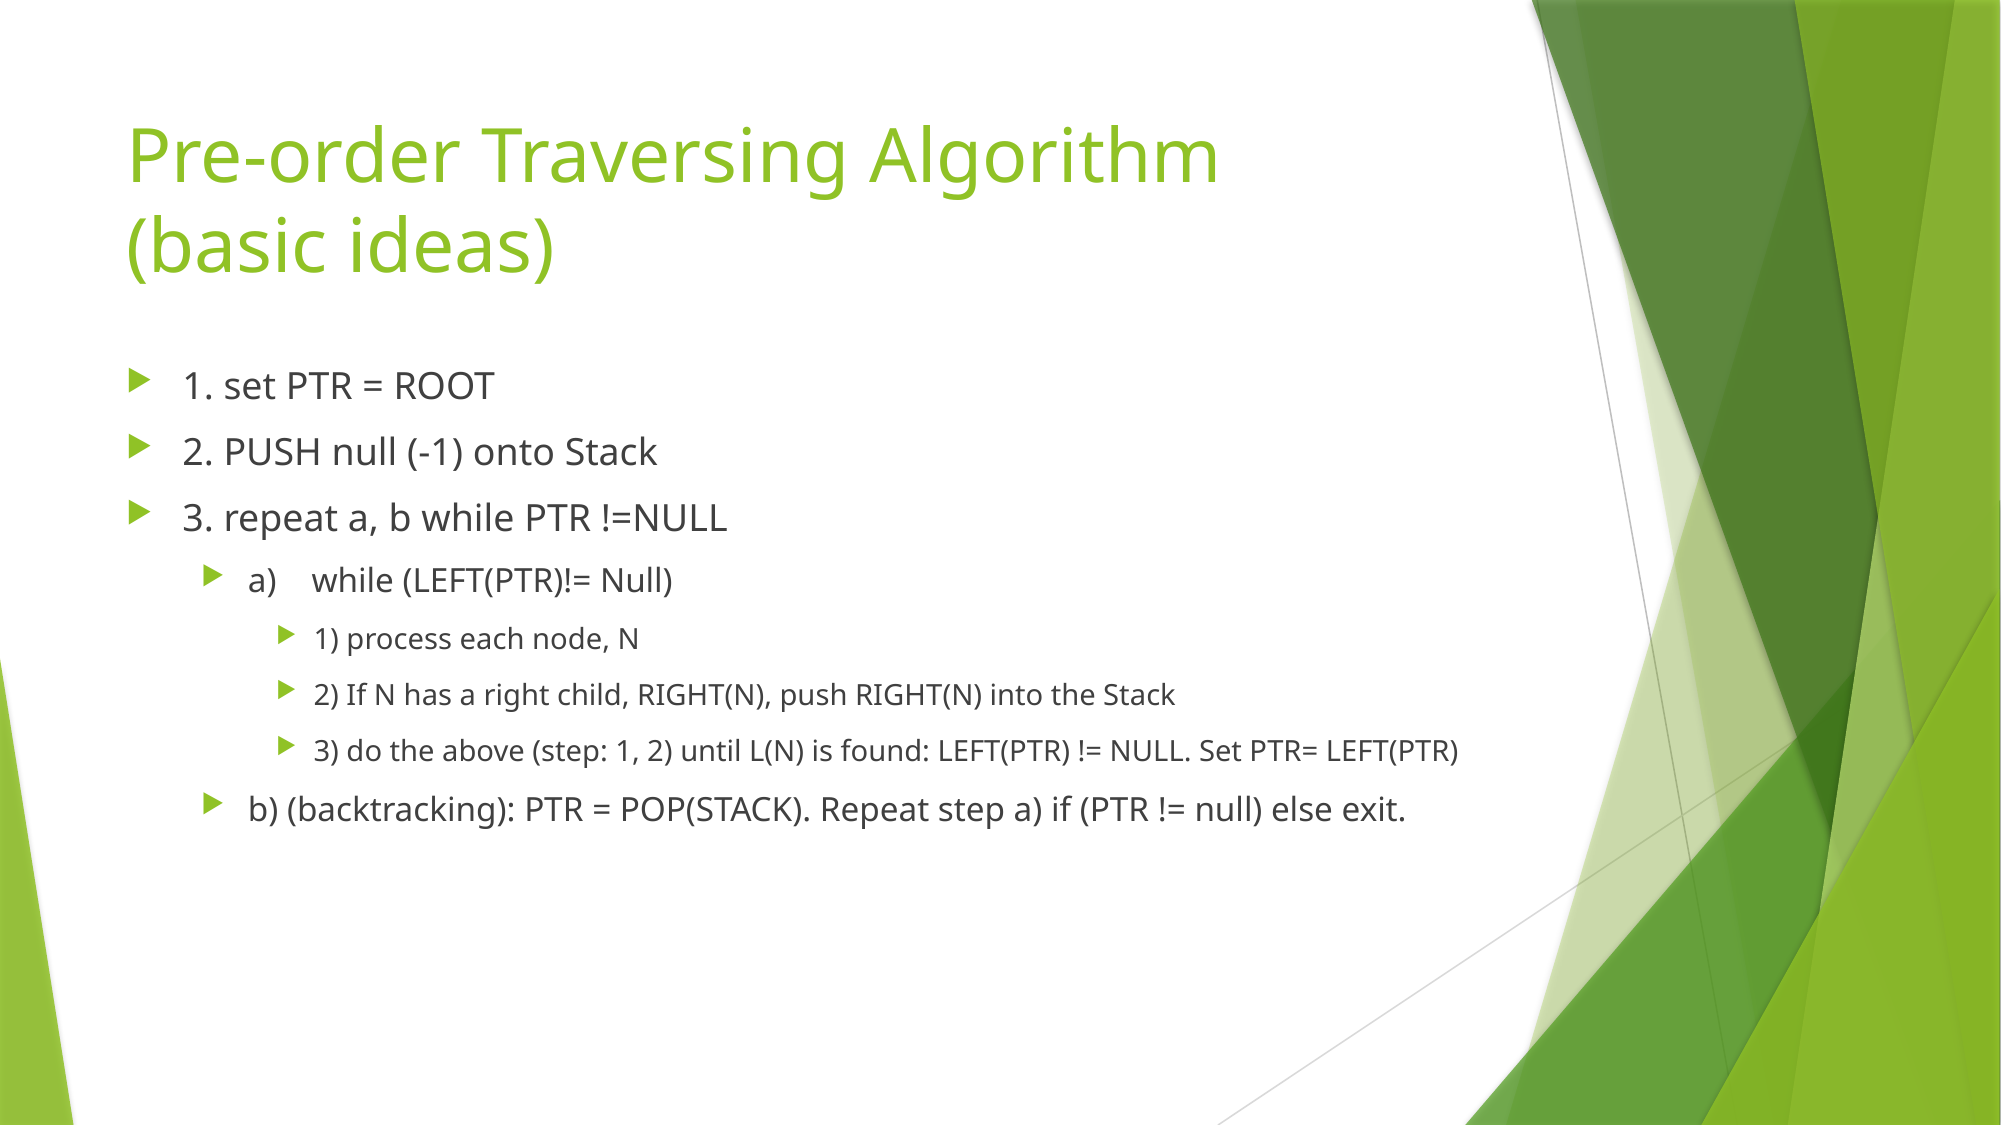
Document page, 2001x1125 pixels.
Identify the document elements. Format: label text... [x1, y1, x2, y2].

title Pre-order Traversing Algorithm (basic ideas) [111, 99, 1522, 317]
list 1. set PTR = ROOT 2. PUSH null (-1) onto Stack 3. repeat a, b while PTR !=NULL a) while (LEFT(PTR)!= Null) 1) process each node, N 2) If N has a right child, RIGHT(N), push RIGHT(N) into the Stack 3) do the above (step: 1, 2) until L(N) is found: LEFT(PTR) != NULL. Set PTR= LEFT(PTR) b) (backtracking): PTR = POP(STACK). Repeat step a) if (PTR != null) else exit. [111, 354, 1522, 992]
